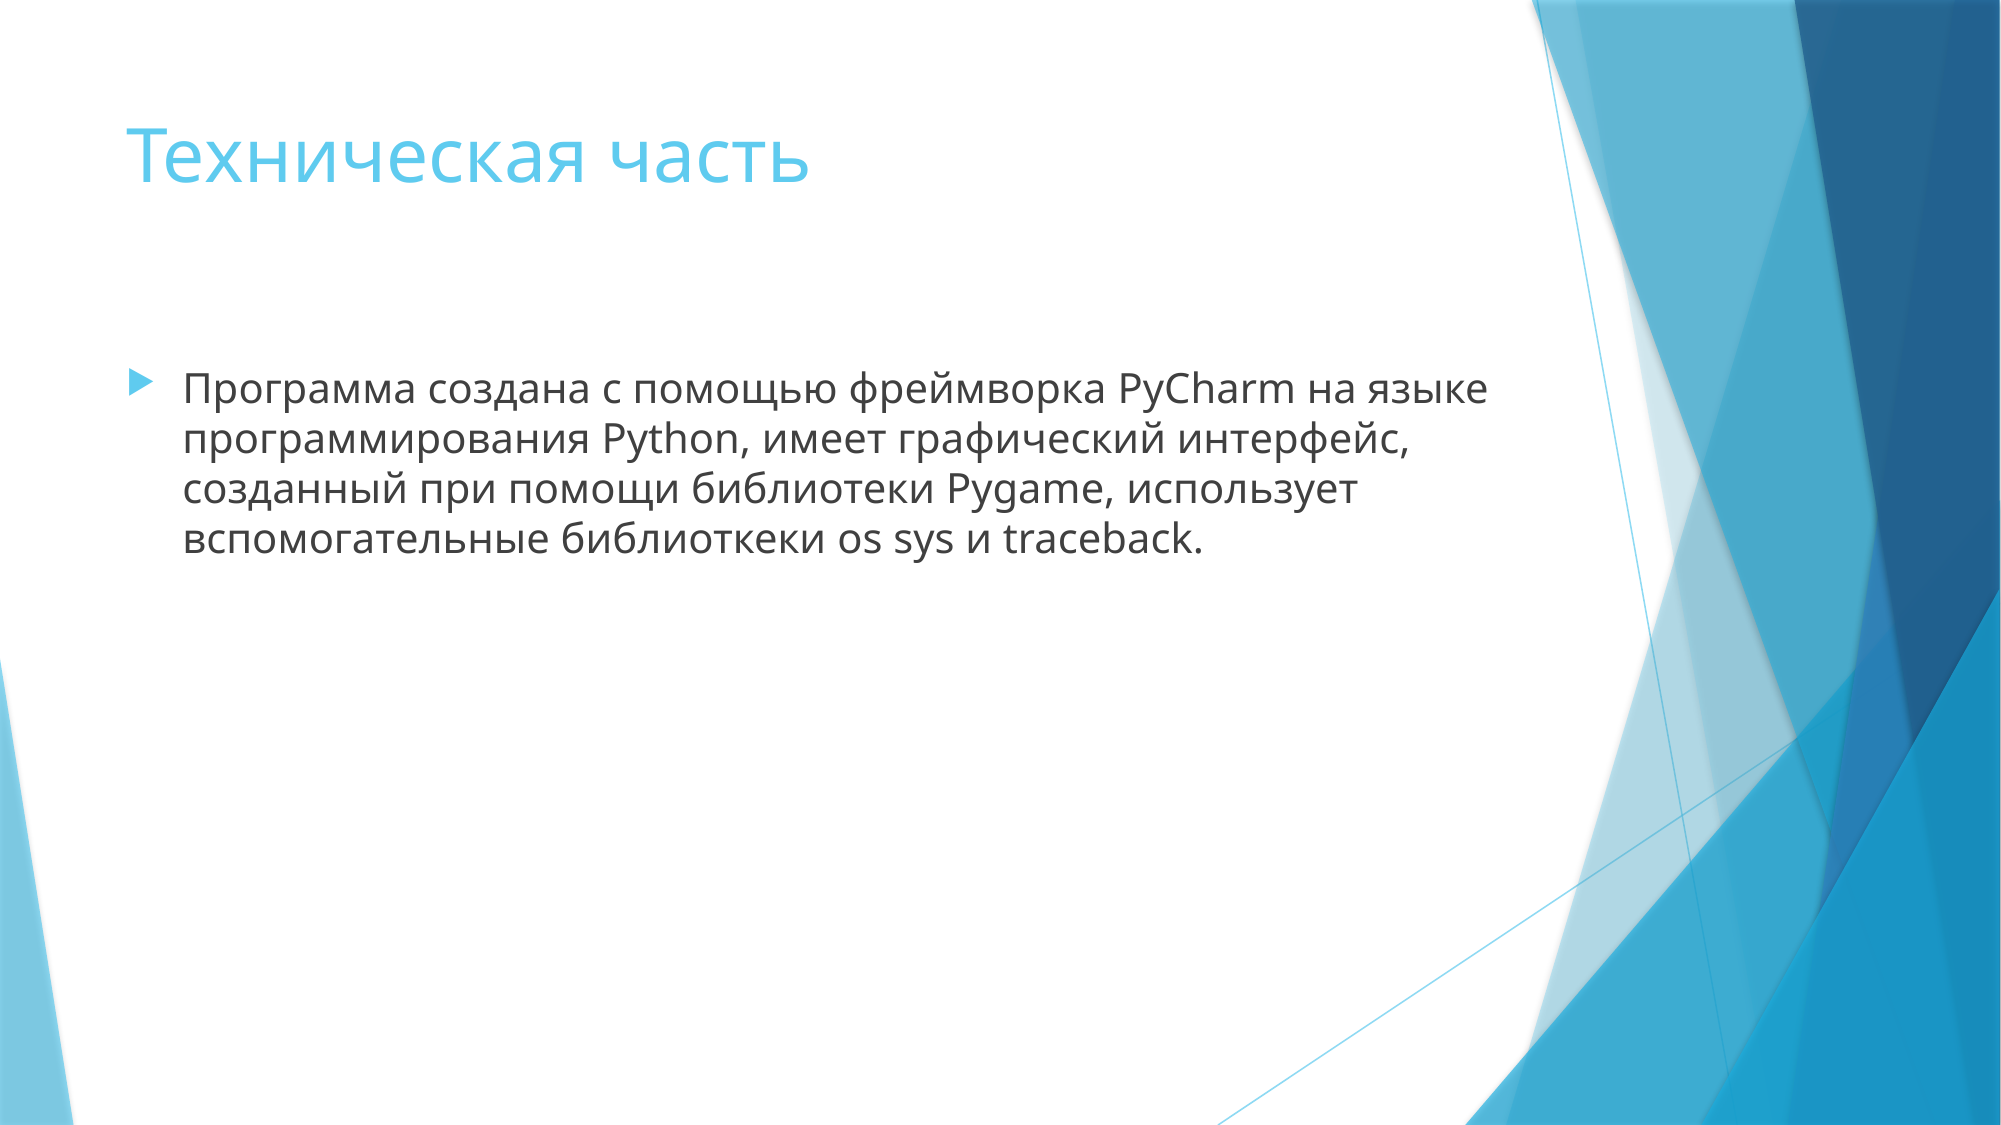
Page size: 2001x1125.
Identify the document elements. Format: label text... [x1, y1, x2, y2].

list Программа создана с помощью фреймворка PyCharm на языке программирования Python, имеет графический интерфейс, созданный при помощи библиотеки Pygame, использует вспомогательные библиоткеки os sys и traceback. [111, 354, 1522, 992]
title Техническая часть [111, 99, 1522, 317]
